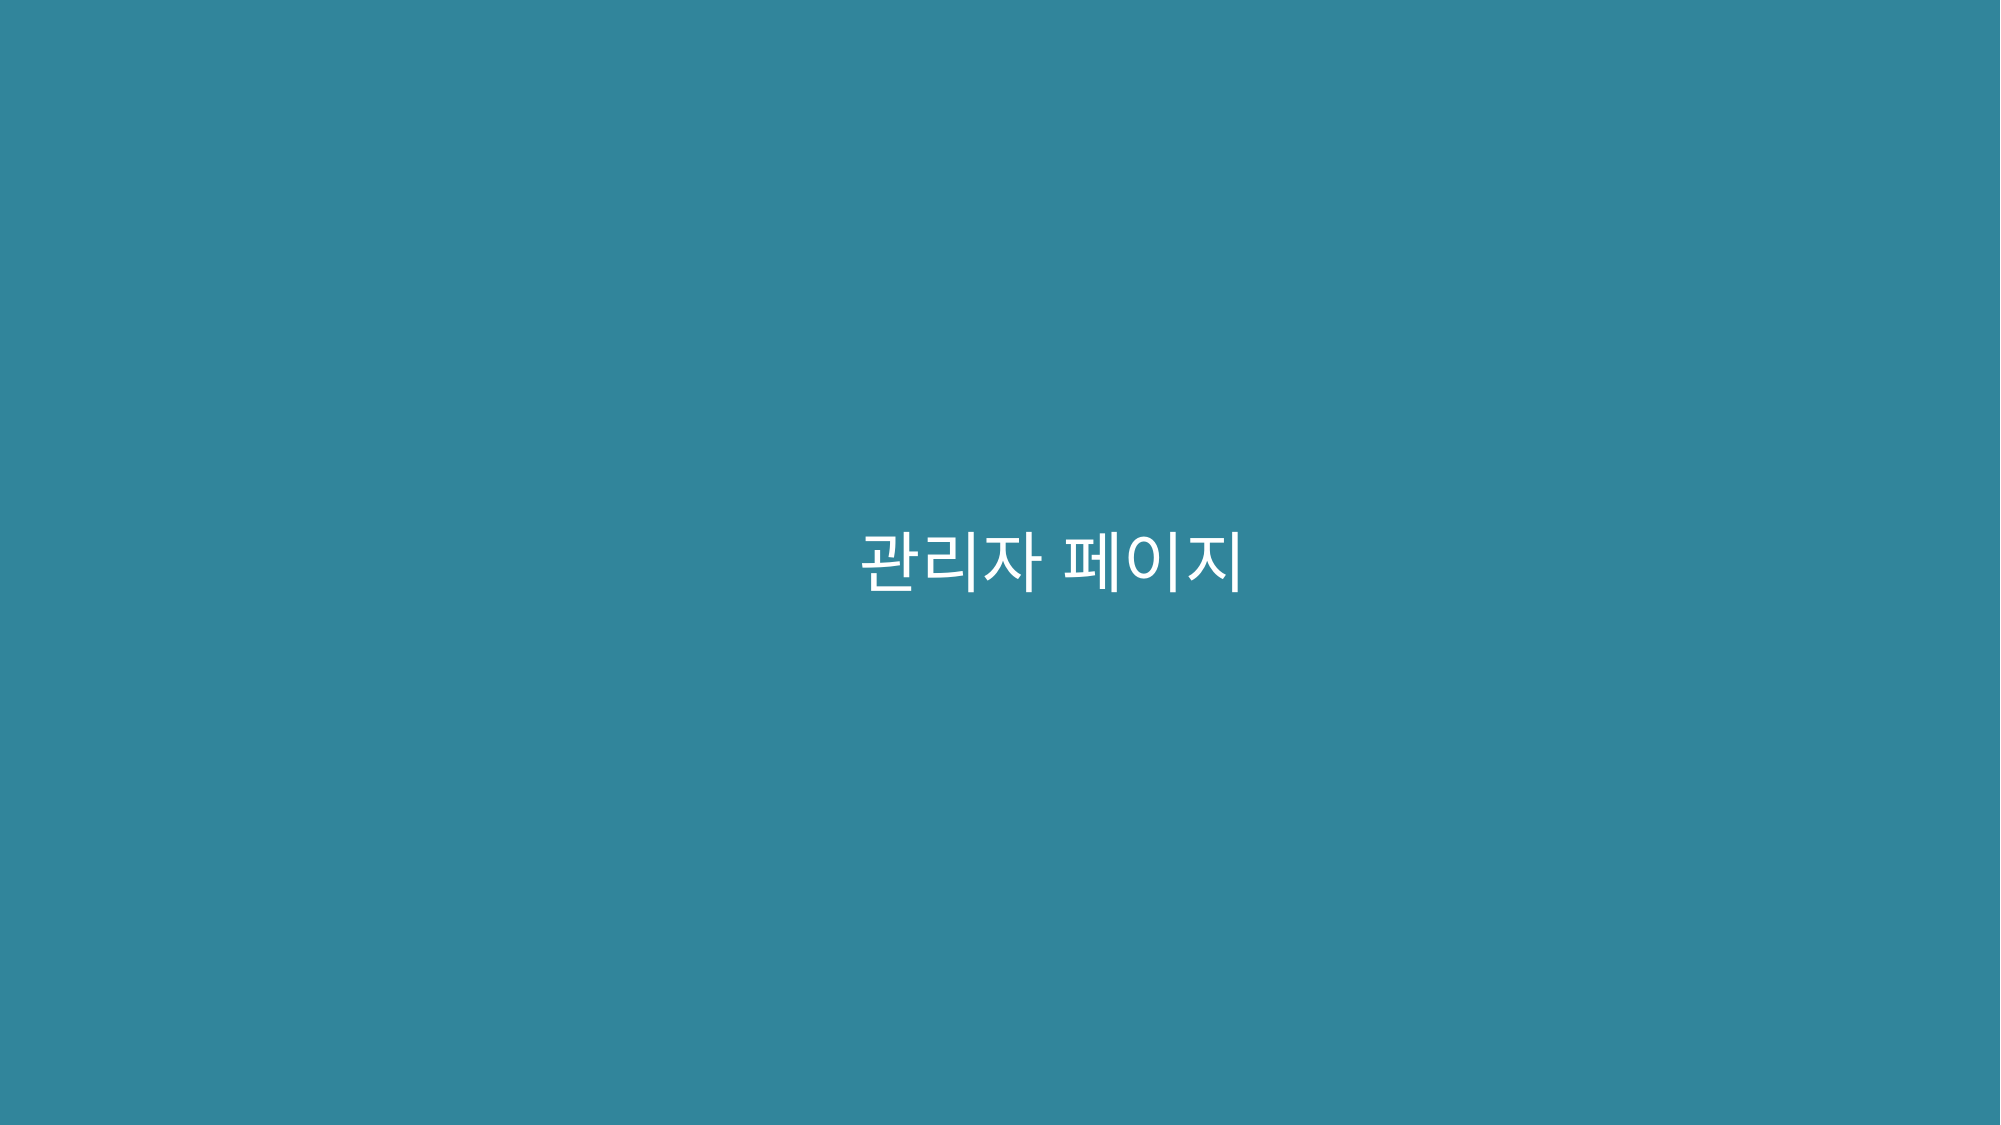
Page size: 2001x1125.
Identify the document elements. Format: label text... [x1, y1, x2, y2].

text_box [980, 537, 1020, 588]
title 관리자 페이지 [613, 518, 1494, 709]
